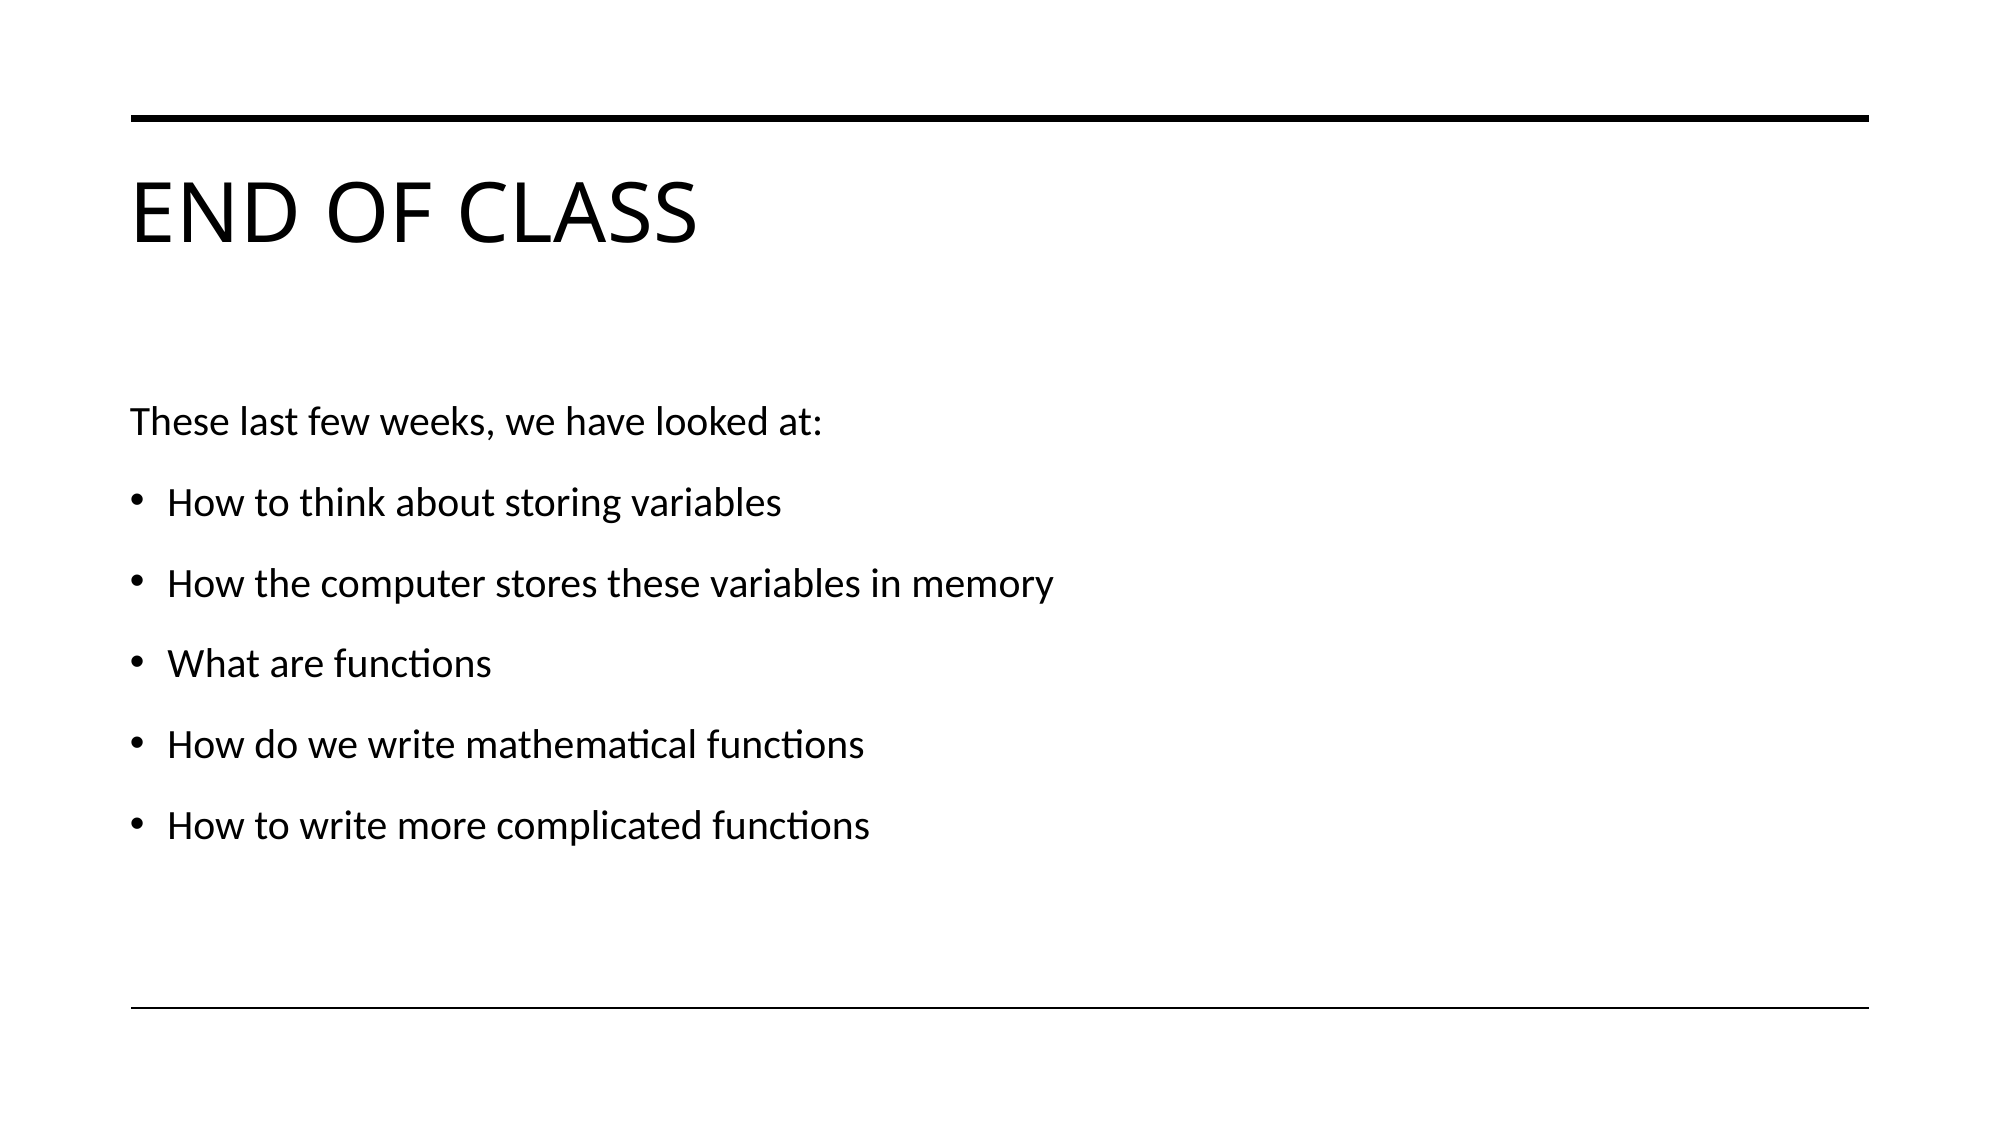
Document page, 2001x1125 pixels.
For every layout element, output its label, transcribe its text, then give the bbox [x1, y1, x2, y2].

list These last few weeks, we have looked at: How to think about storing variables How the computer stores these variables in memory What are functions How do we write mathematical functions How to write more complicated functions [114, 376, 1869, 973]
title End of class [114, 151, 1869, 376]
